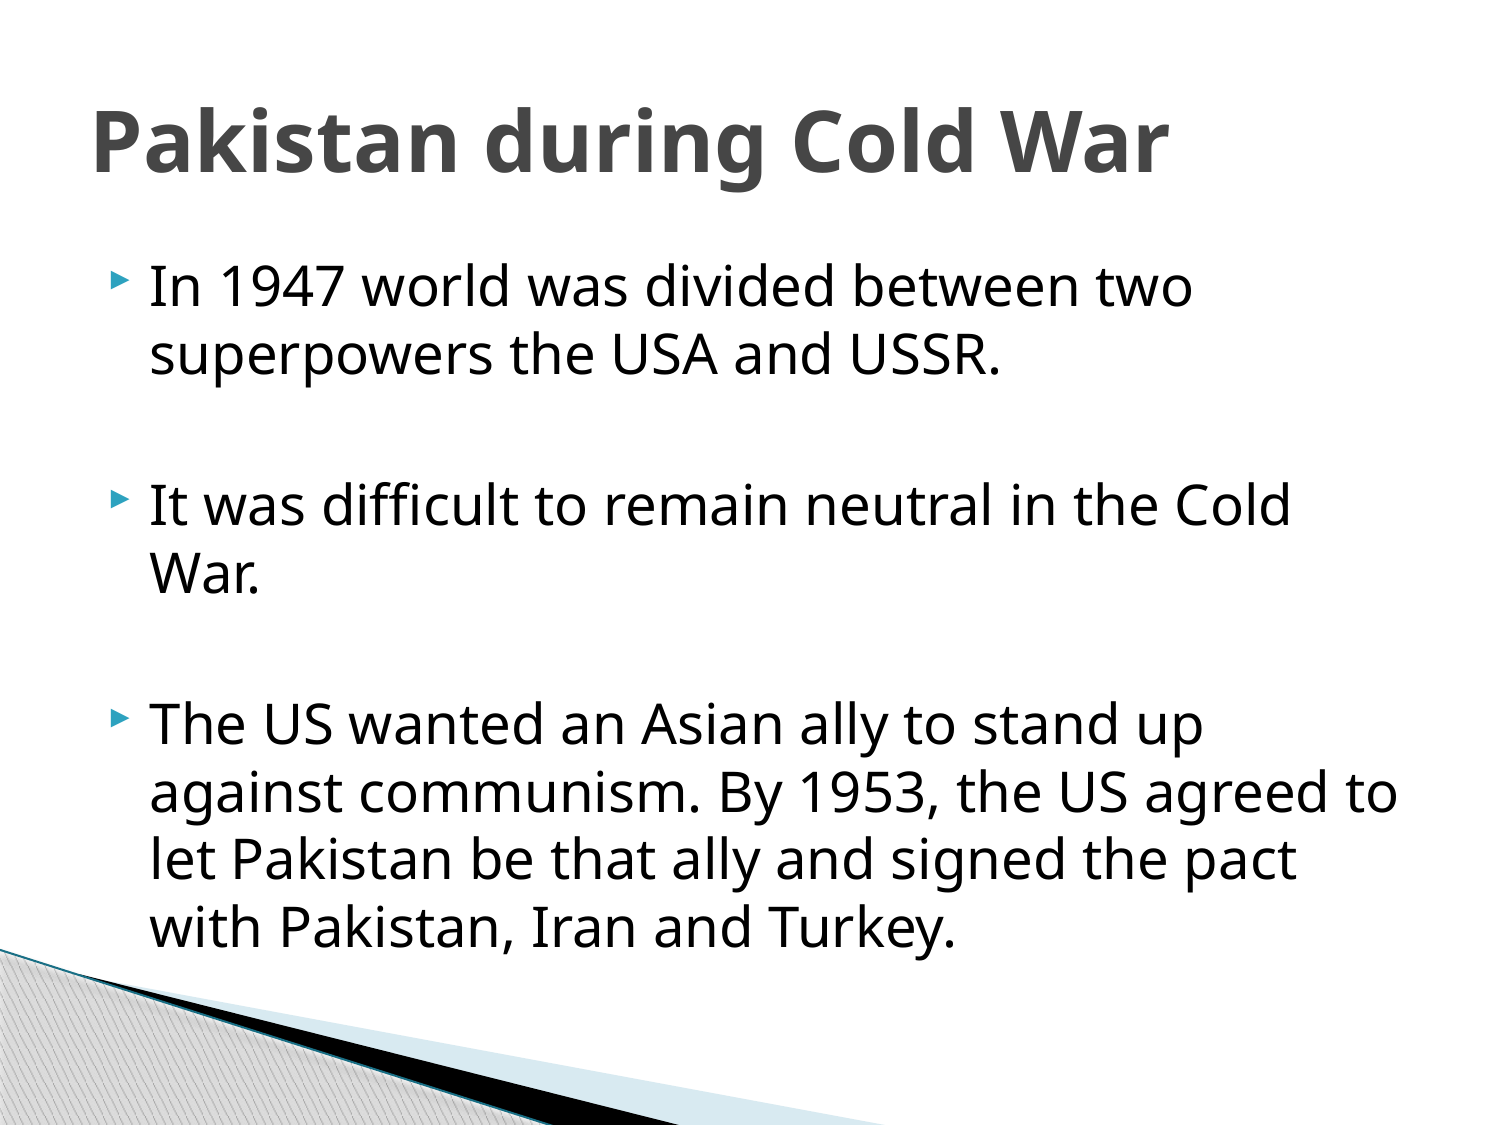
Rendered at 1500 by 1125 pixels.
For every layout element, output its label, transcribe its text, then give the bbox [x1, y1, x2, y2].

list In 1947 world was divided between two superpowers the USA and USSR. It was difficult to remain neutral in the Cold War. The US wanted an Asian ally to stand up against communism. By 1953, the US agreed to let Pakistan be that ally and signed the pact with Pakistan, Iran and Turkey. [75, 243, 1425, 986]
title Pakistan during Cold War [75, 45, 1425, 233]
